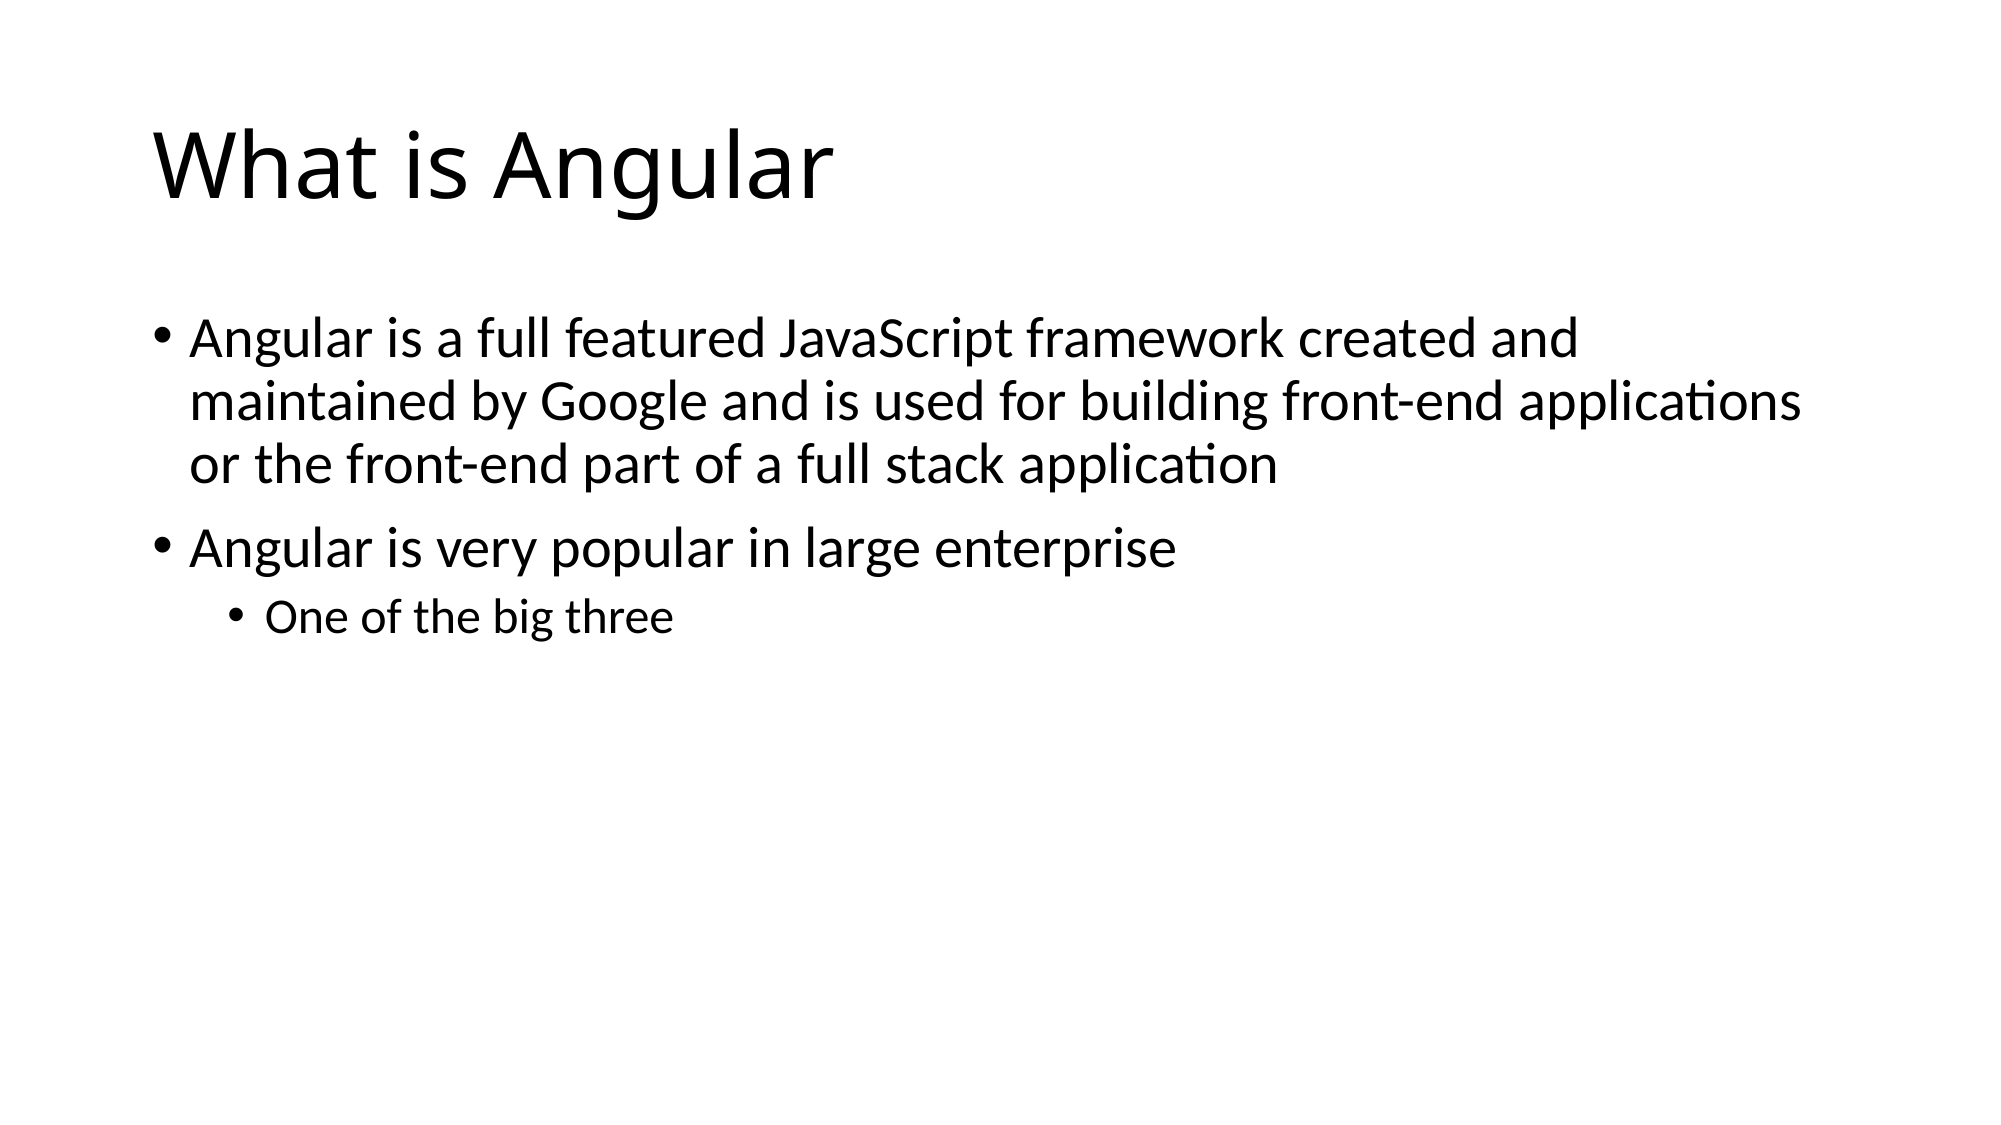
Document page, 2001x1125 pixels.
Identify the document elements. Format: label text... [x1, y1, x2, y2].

list Angular is a full featured JavaScript framework created and maintained by Google and is used for building front-end applications or the front-end part of a full stack application Angular is very popular in large enterprise One of the big three [137, 299, 1863, 1014]
title What is Angular [137, 59, 1863, 278]
